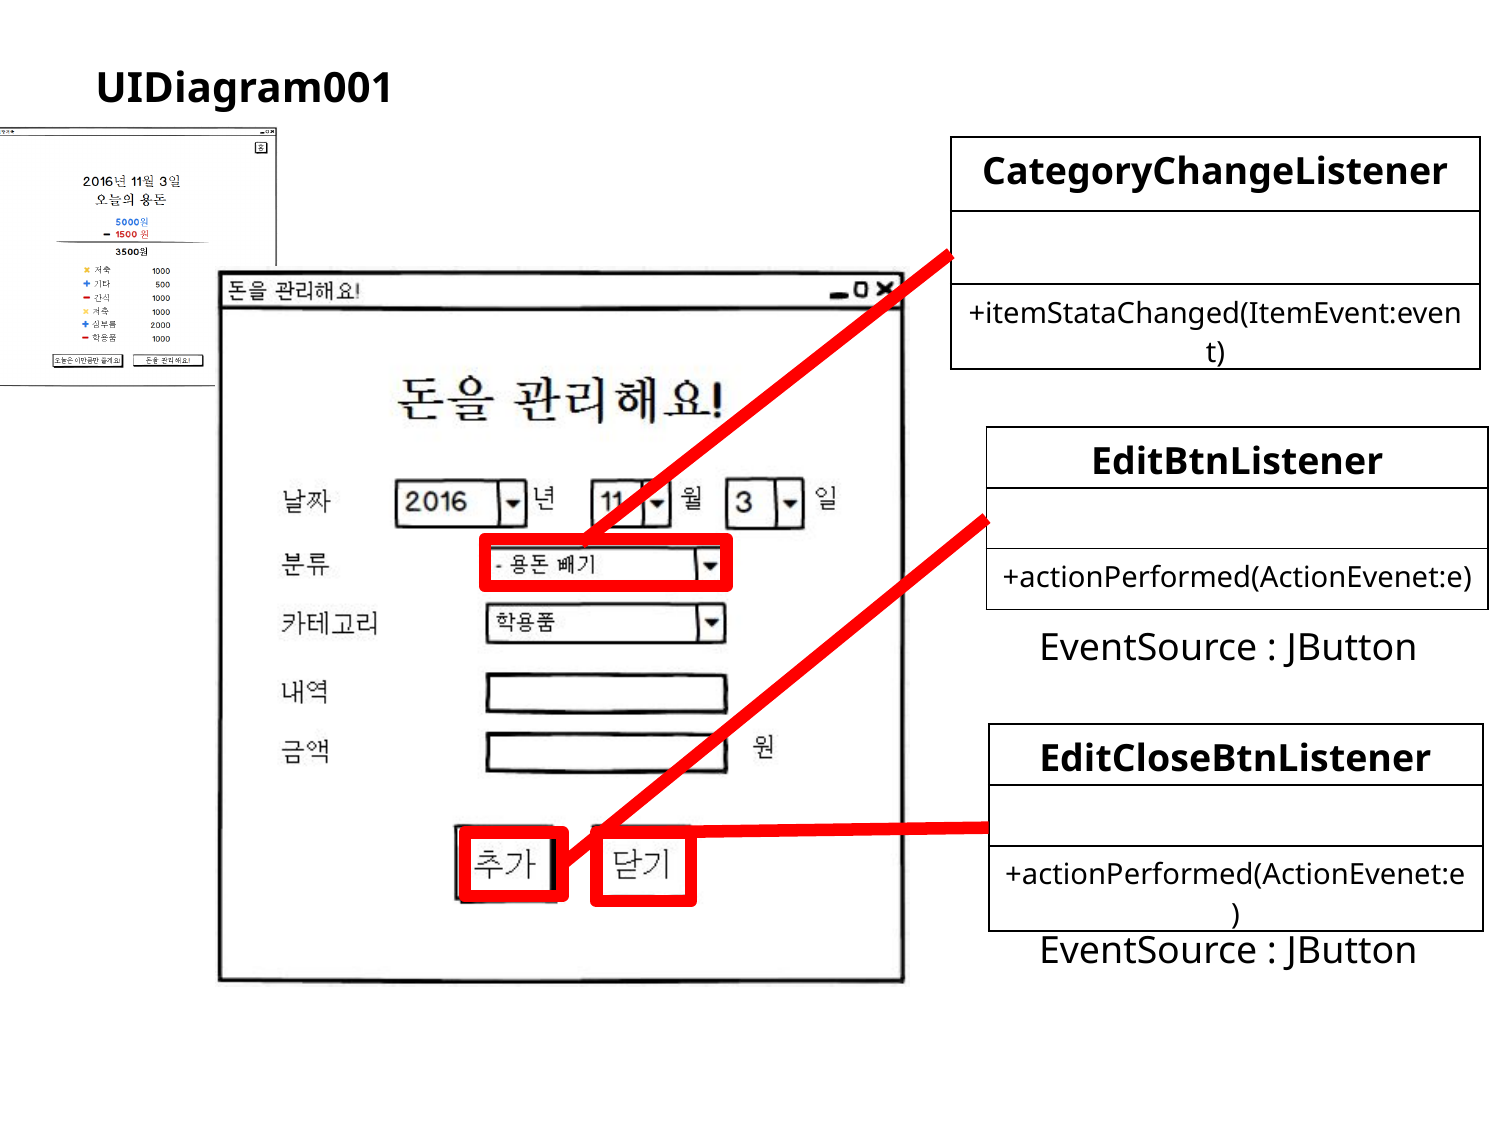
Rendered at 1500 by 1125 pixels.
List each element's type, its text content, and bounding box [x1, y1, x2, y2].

text_box EventSource : JButton [1024, 918, 1433, 979]
table_header CategoryChangeListener [952, 138, 1479, 210]
table_cell [991, 786, 1482, 845]
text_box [580, 247, 952, 544]
table_cell [987, 489, 1487, 548]
table_cell [952, 212, 1479, 283]
table_cell +actionPerformed(ActionEvenet:e) [990, 847, 1482, 930]
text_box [643, 815, 989, 833]
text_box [562, 517, 987, 865]
text_box UIDiagram001 [80, 53, 410, 118]
table_cell +itemStataChanged(ItemEvent:event) [956, 285, 1479, 368]
picture [0, 125, 910, 988]
table_header EditBtnListener [987, 428, 1487, 487]
table_cell +actionPerformed(ActionEvenet:e) [991, 549, 1487, 609]
text_box EventSource : JButton [1024, 615, 1433, 675]
table_header EditCloseBtnListener [991, 725, 1482, 784]
